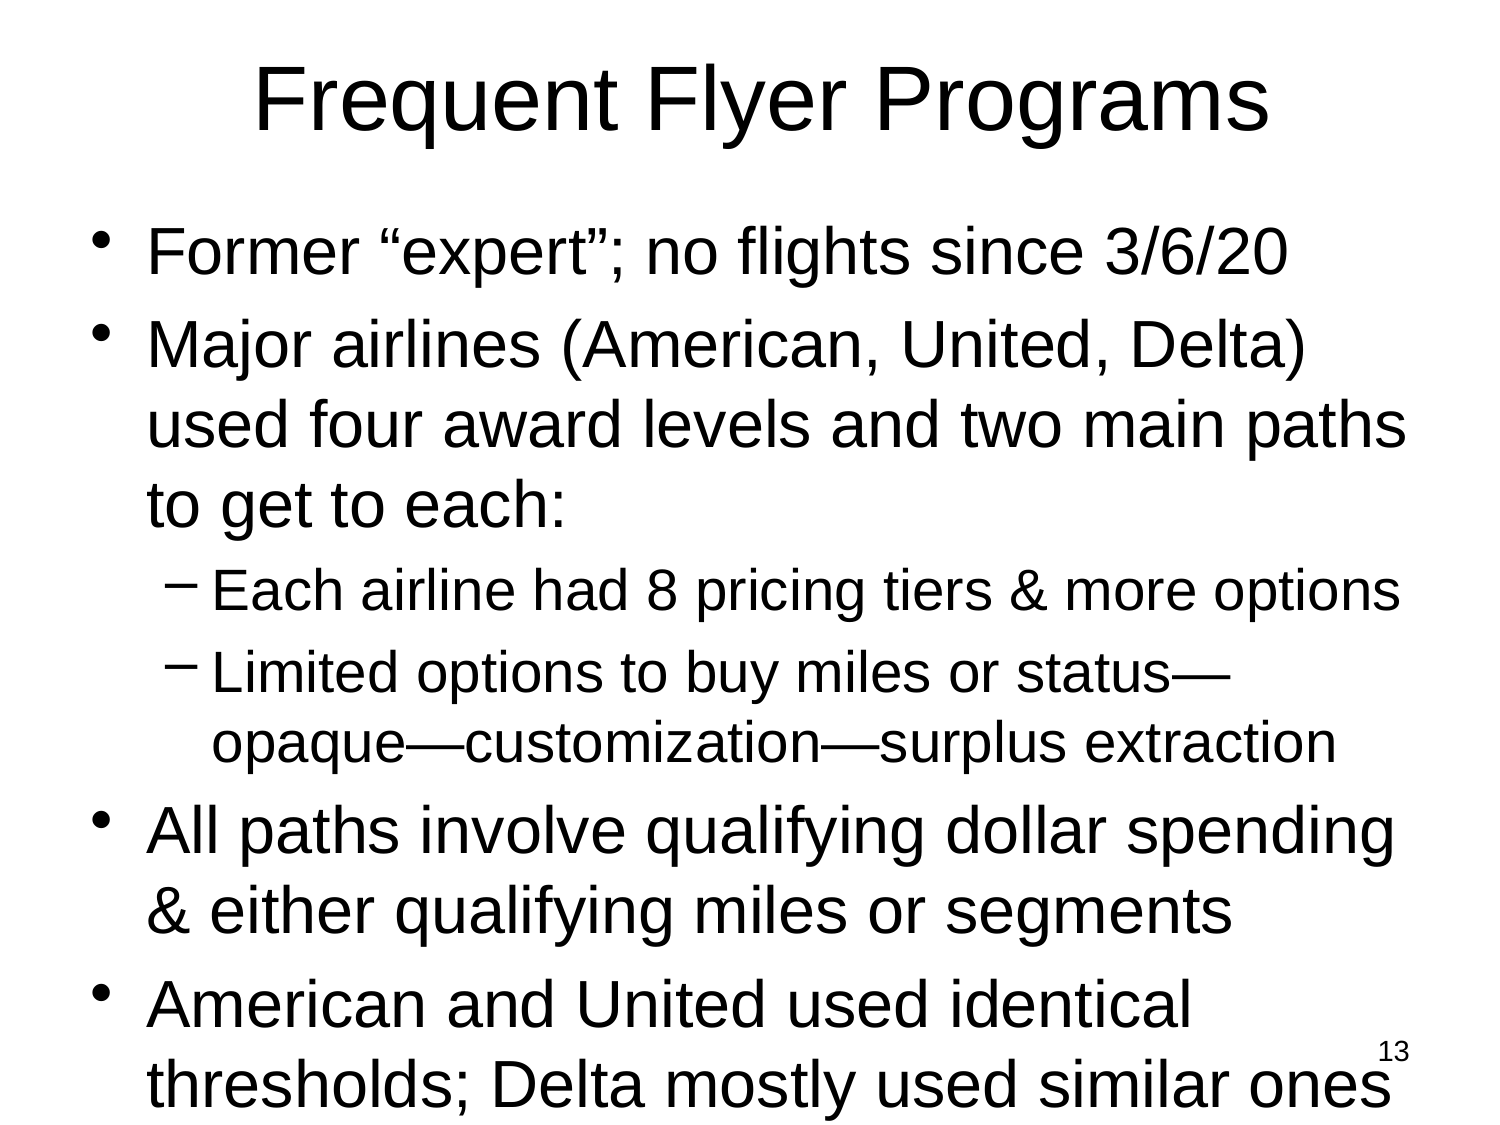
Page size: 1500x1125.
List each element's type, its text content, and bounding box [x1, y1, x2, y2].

title Frequent Flyer Programs [87, 0, 1438, 188]
list Former “expert”; no flights since 3/6/20 Major airlines (American, United, Delta) used four award levels and two main paths to get to each: Each airline had 8 pricing tiers & more options Limited options to buy miles or status—opaque—customization—surplus extraction All paths involve qualifying dollar spending & either qualifying miles or segments American and United used identical thresholds; Delta mostly used similar ones [75, 200, 1425, 943]
slide_number 13 [1074, 1024, 1425, 1103]
